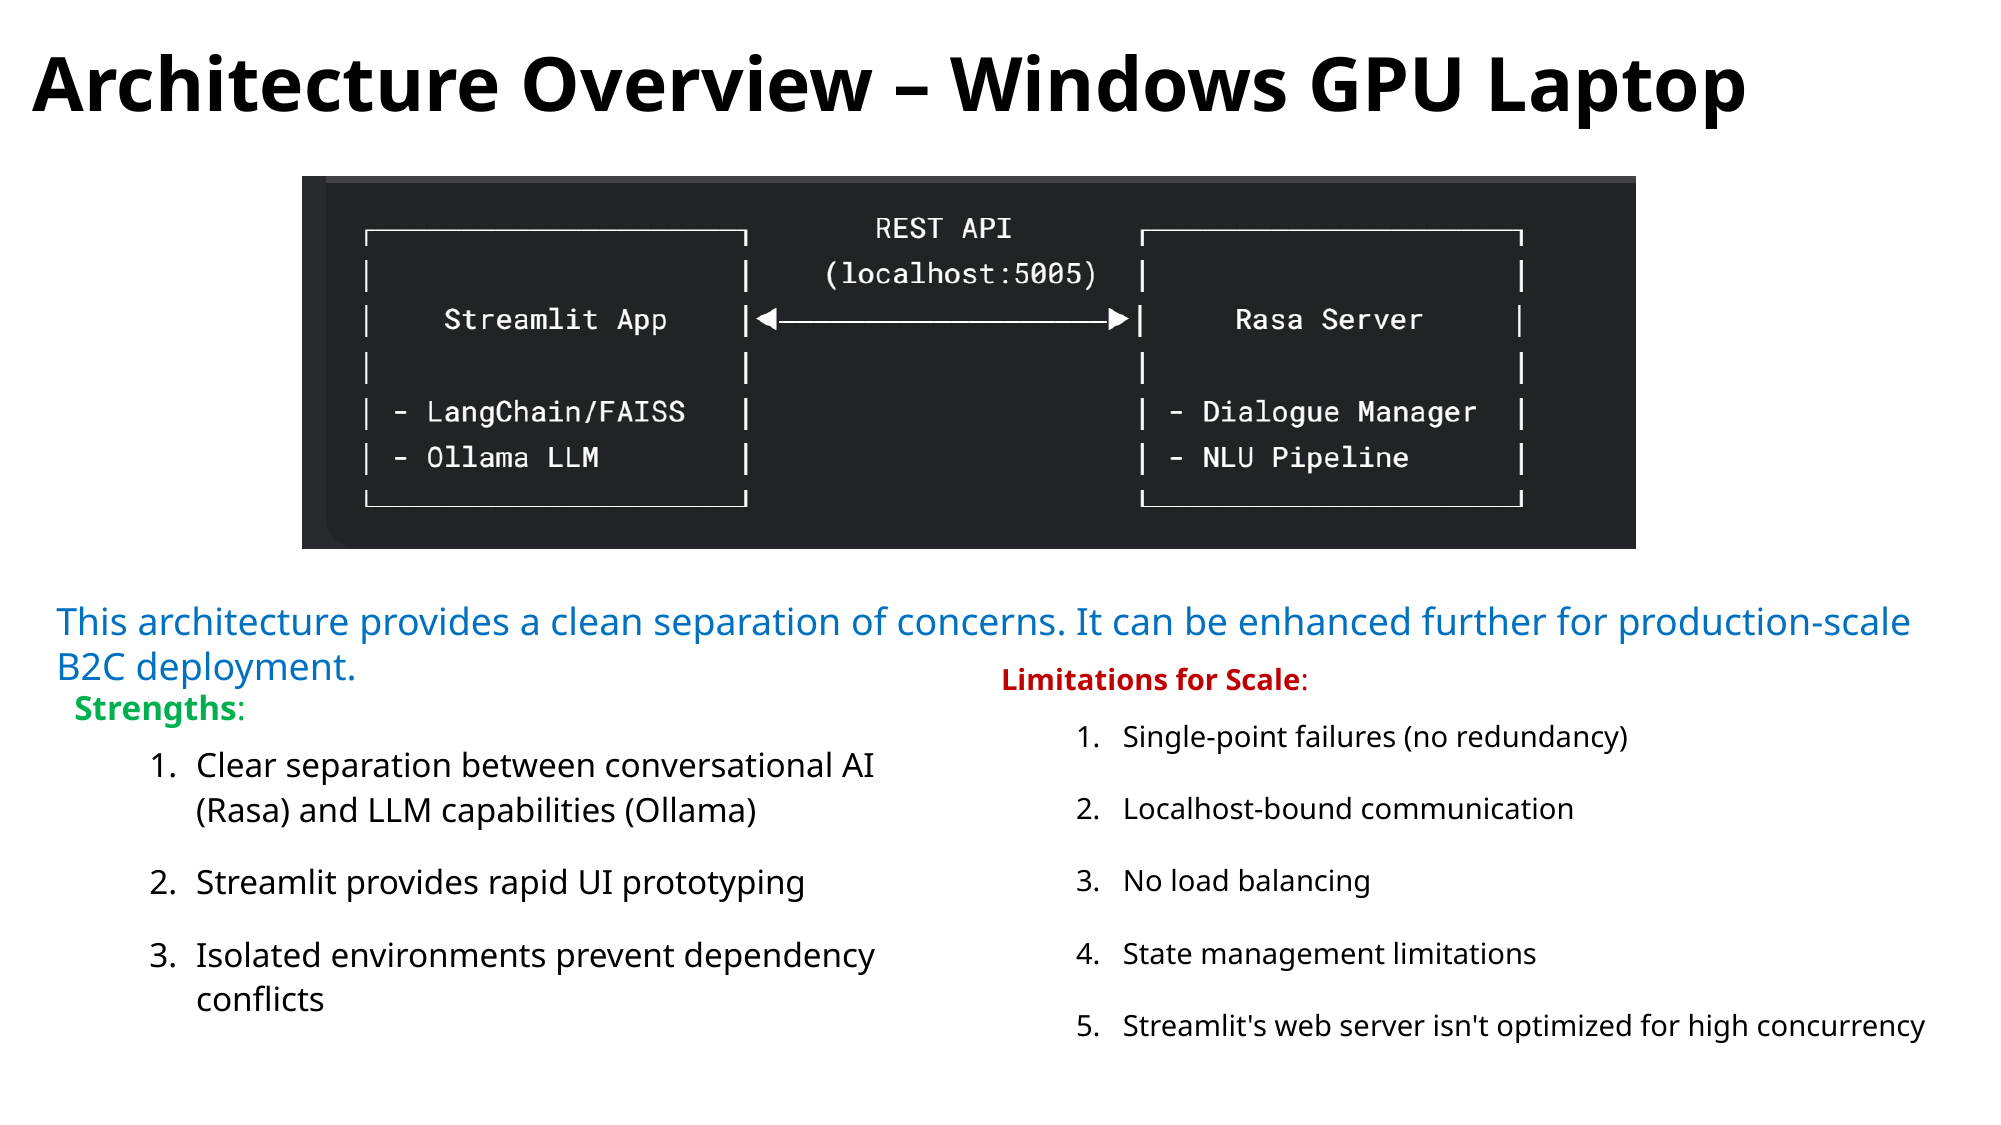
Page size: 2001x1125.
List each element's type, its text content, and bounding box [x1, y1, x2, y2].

text_box Strengths: Clear separation between conversational AI (Rasa) and LLM capabilities (Ollama) Streamlit provides rapid UI prototyping Isolated environments prevent dependency conflicts [59, 675, 953, 1026]
picture [301, 175, 1636, 550]
text_box Architecture Overview – Windows GPU Laptop [18, 28, 1764, 134]
text_box This architecture provides a clean separation of concerns. It can be enhanced further for production-scale B2C deployment. [41, 590, 1987, 696]
text_box Limitations for Scale: Single-point failures (no redundancy) Localhost-bound communication No load balancing State management limitations Streamlit's web server isn't optimized for high concurrency [986, 643, 1987, 1050]
